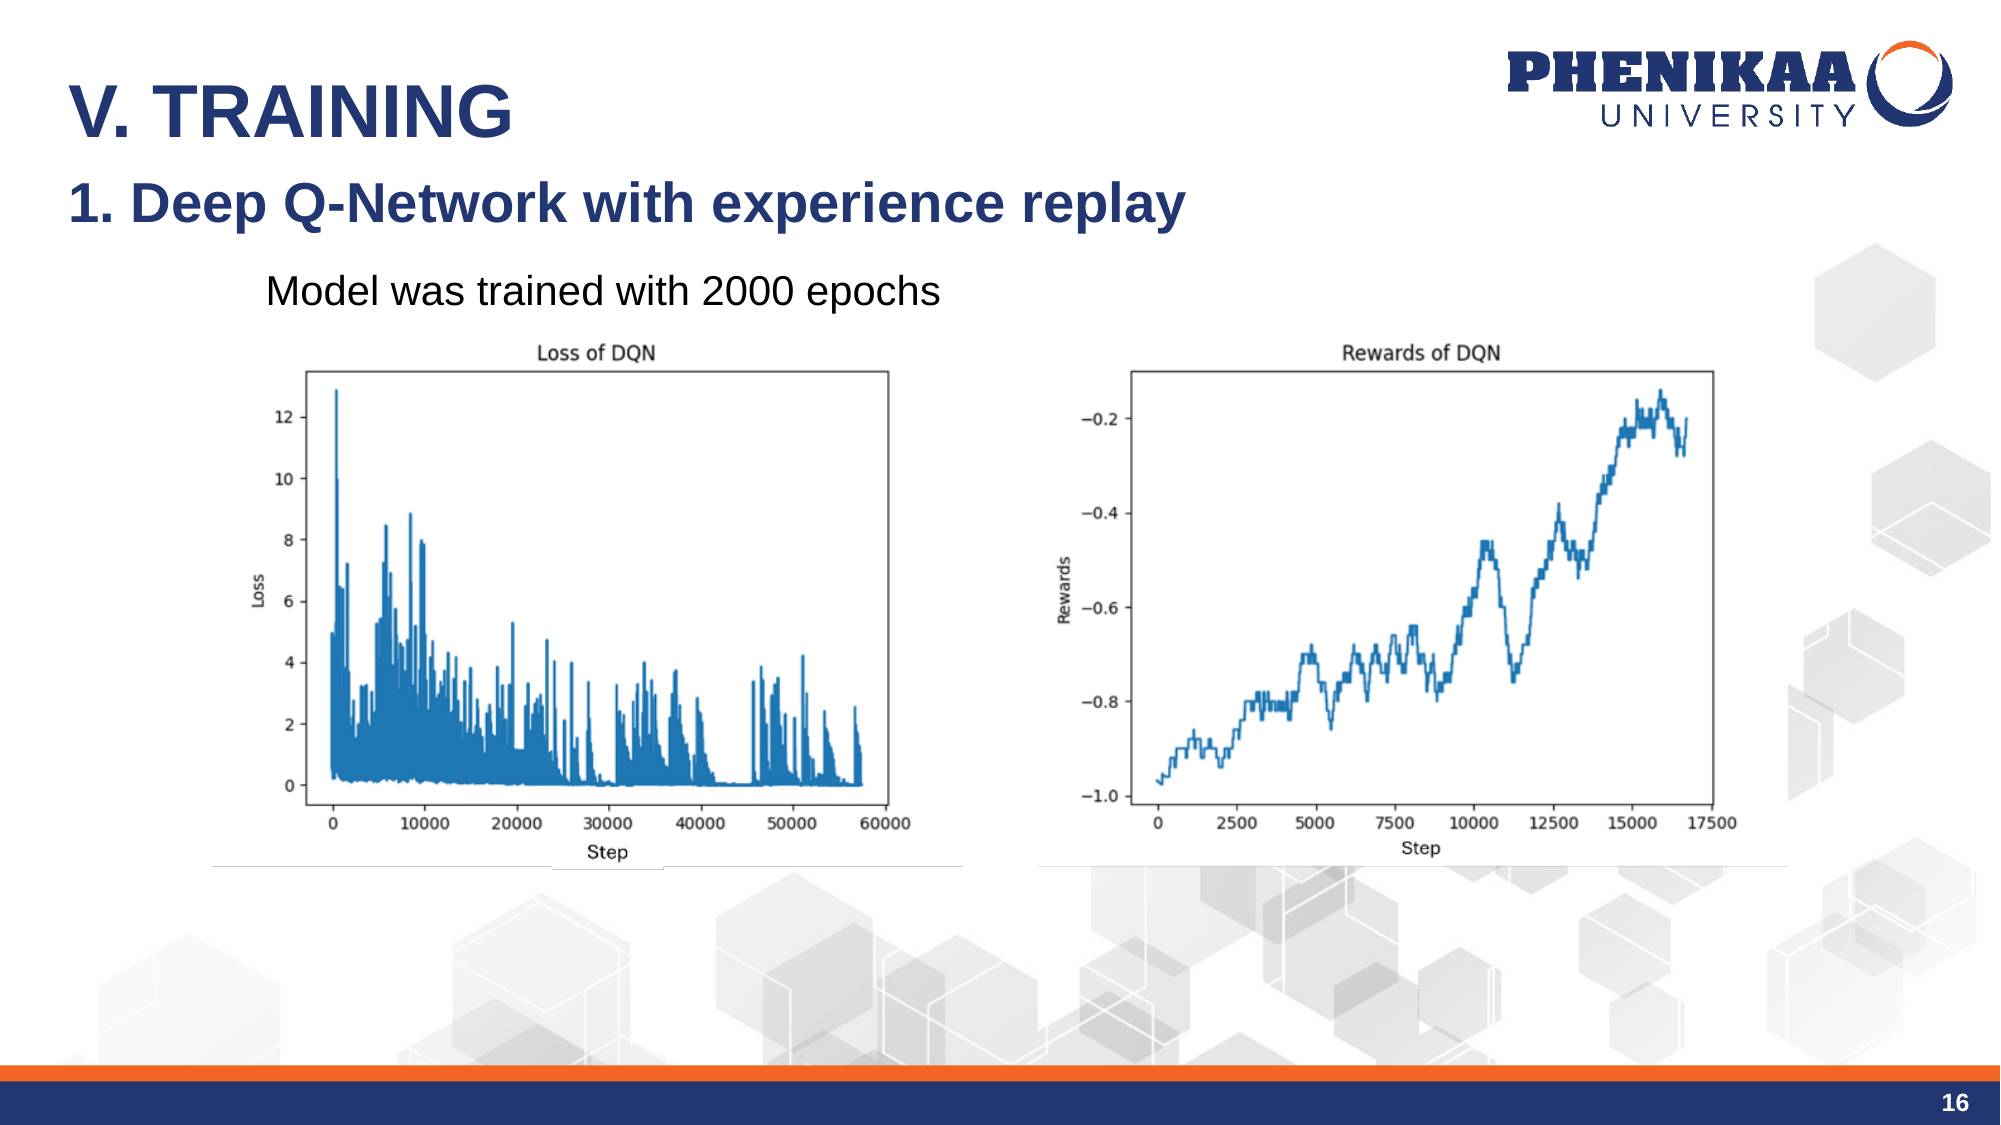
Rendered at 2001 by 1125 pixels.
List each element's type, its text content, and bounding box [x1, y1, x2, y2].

picture [0, 0, 2000, 1065]
text_box Model was trained with 2000 epochs [212, 256, 1940, 321]
title V. TRAINING 1. Deep Q-Network with experience replay [53, 37, 1506, 248]
text_box 16 [1895, 1079, 1985, 1124]
